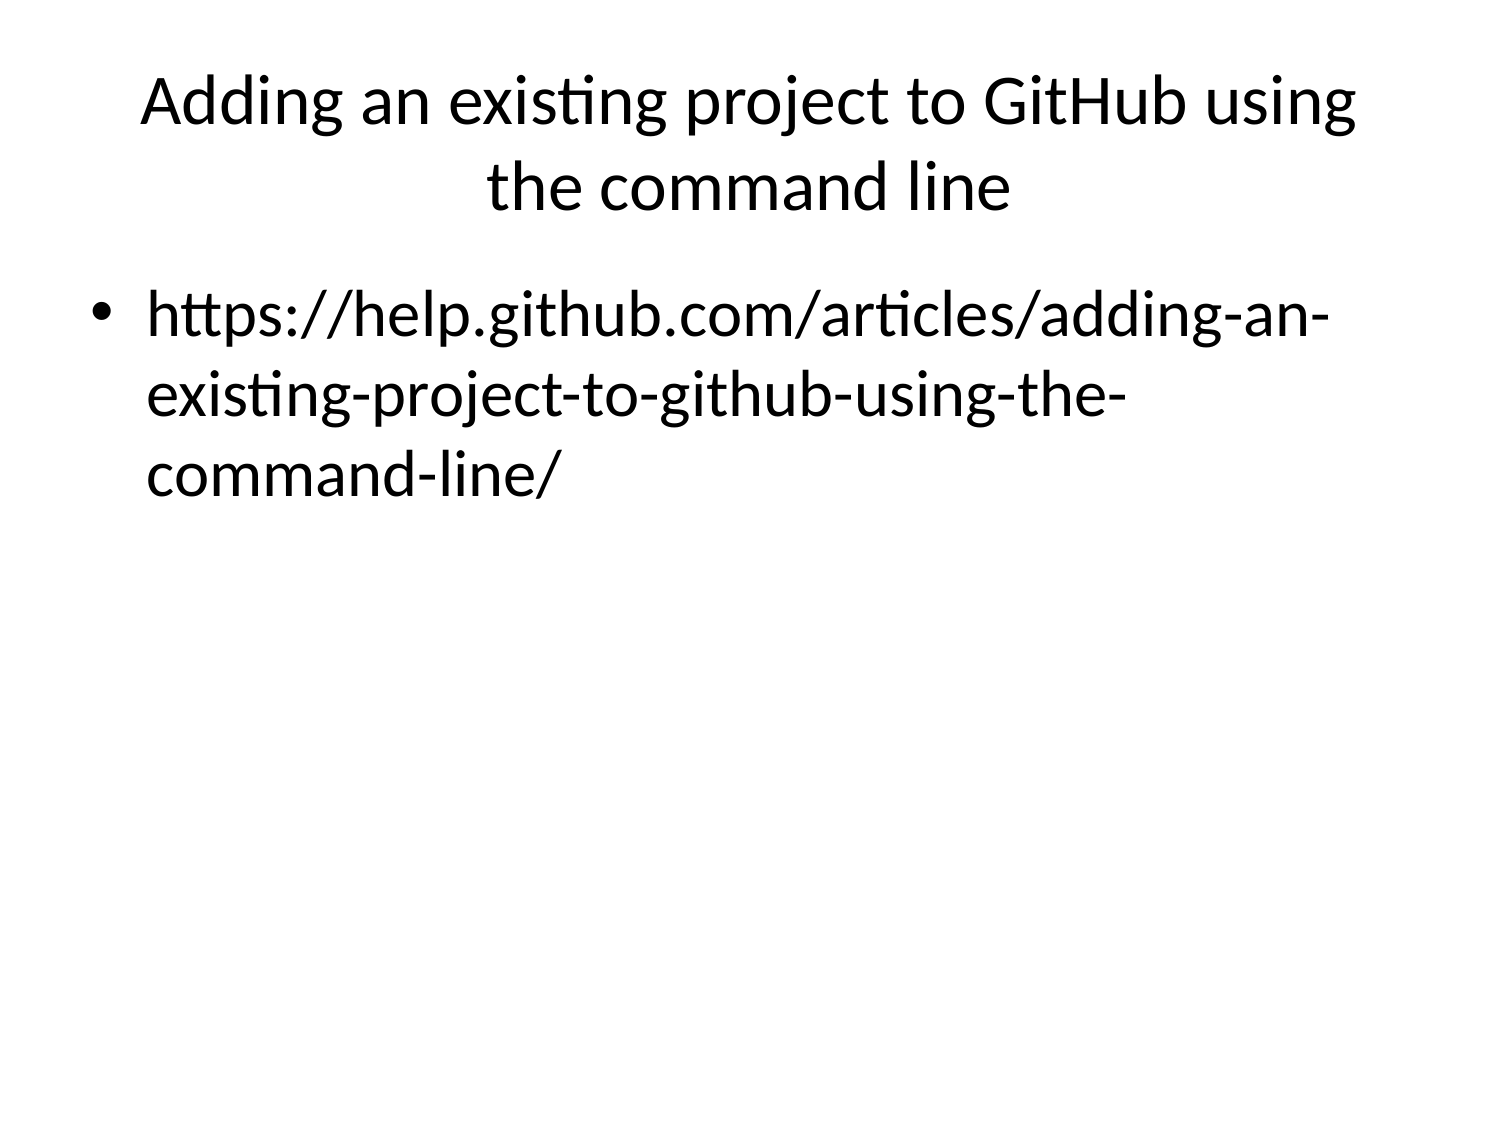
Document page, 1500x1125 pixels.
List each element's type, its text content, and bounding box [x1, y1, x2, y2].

list https://help.github.com/articles/adding-an-existing-project-to-github-using-the-command-line/ [75, 262, 1425, 1005]
title Adding an existing project to GitHub using the command line [75, 45, 1425, 233]
